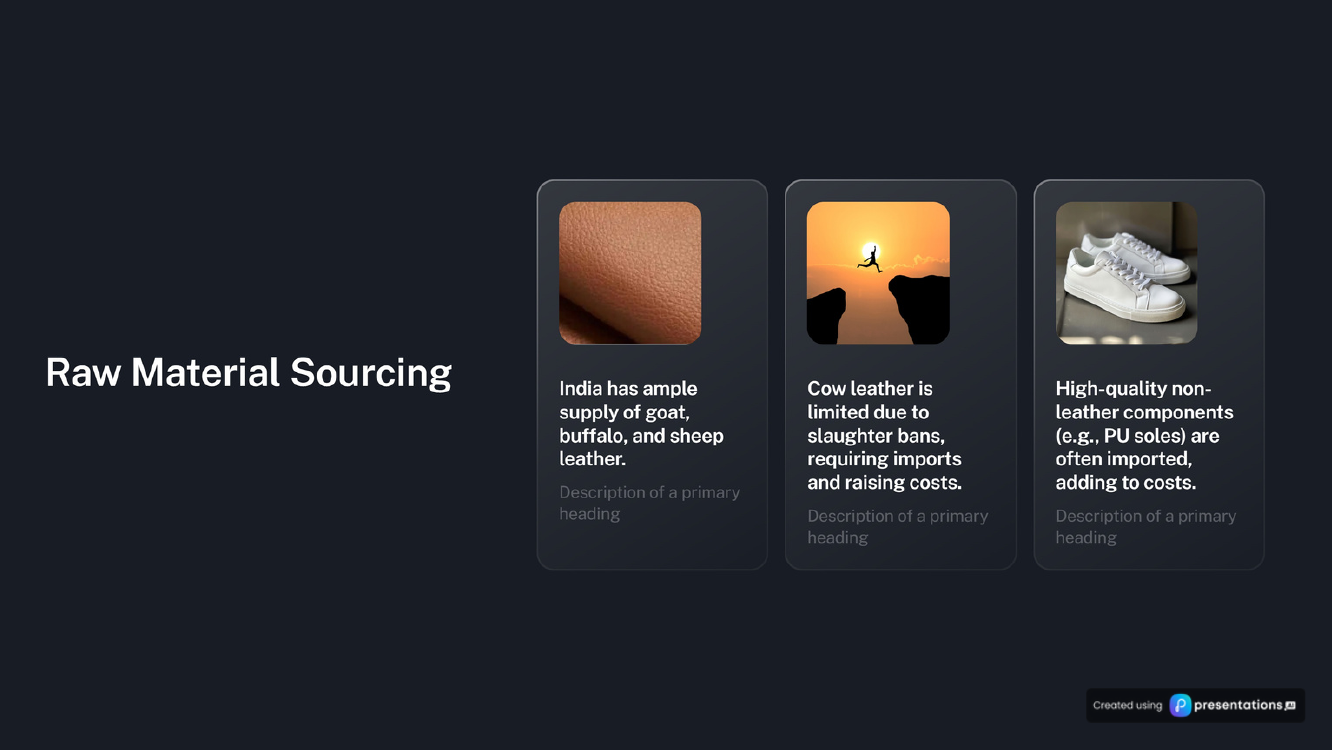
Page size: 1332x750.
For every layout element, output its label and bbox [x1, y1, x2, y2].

text_box [0, 0, 1332, 750]
text_box [1086, 688, 1306, 723]
